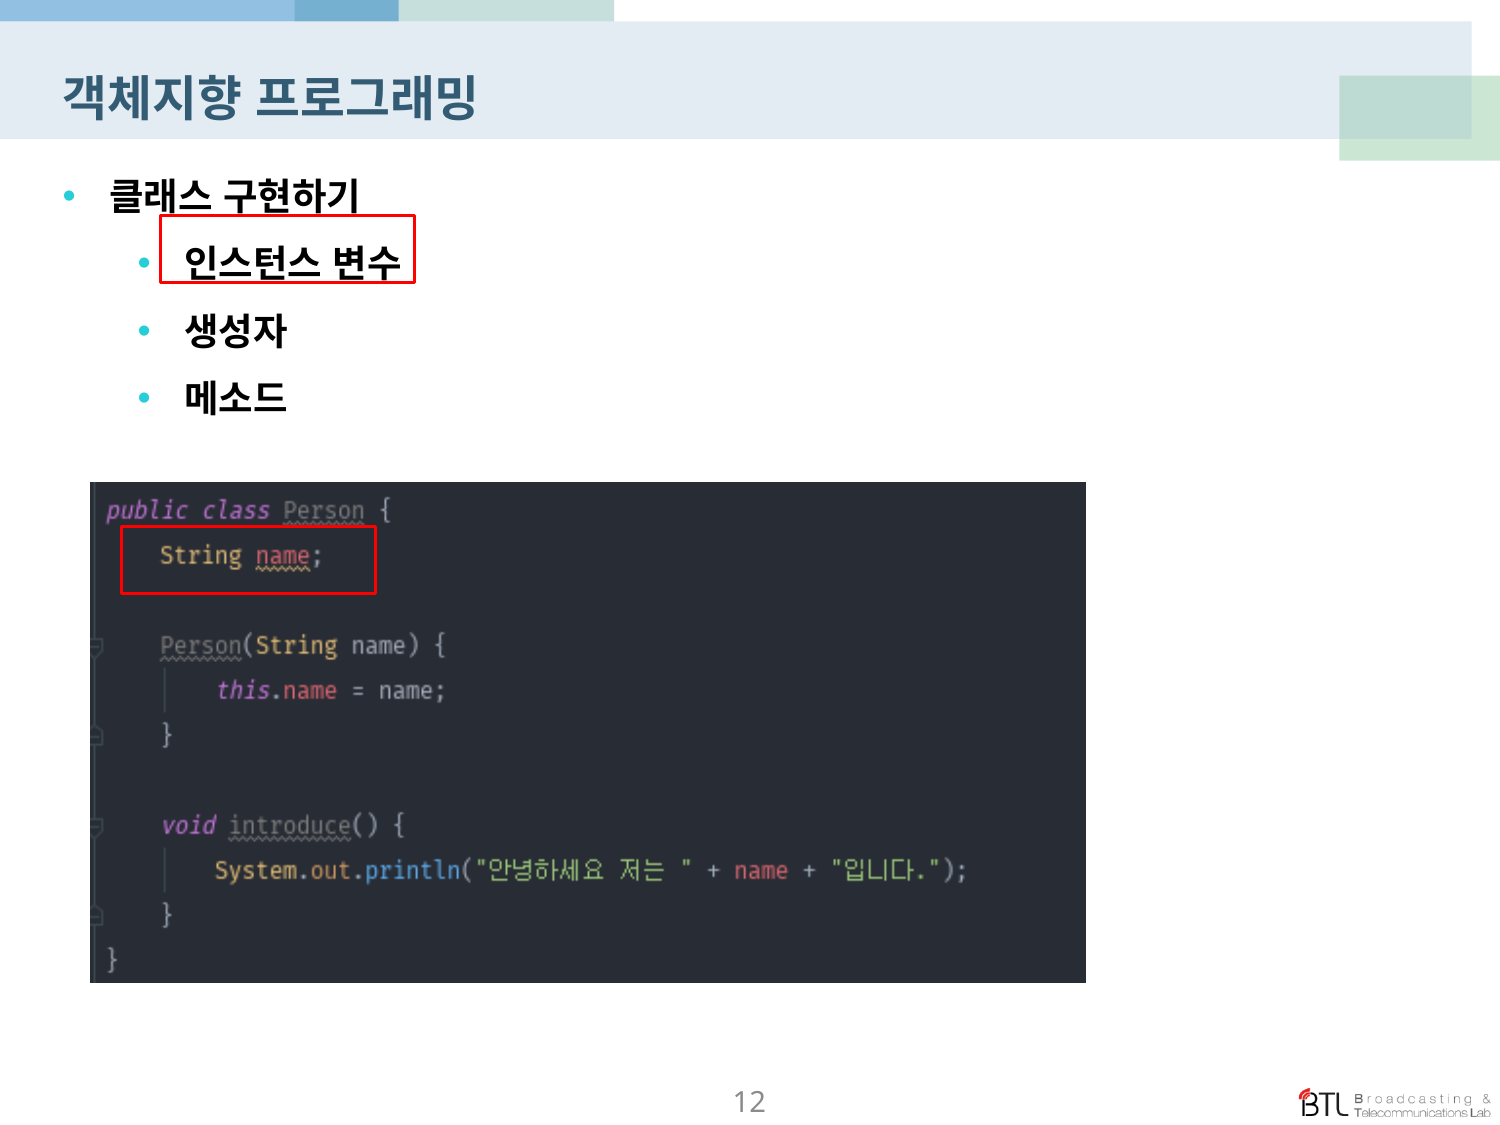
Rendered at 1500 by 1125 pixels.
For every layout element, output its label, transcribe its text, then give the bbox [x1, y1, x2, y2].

picture [90, 482, 1086, 983]
slide_number 12 [574, 1083, 925, 1124]
text_box 클래스 구현하기 인스턴스 변수 생성자 메소드 [47, 142, 1340, 428]
title 객체지향 프로그래밍 [47, 30, 1449, 134]
text_box [159, 214, 416, 284]
picture [1298, 1088, 1492, 1117]
